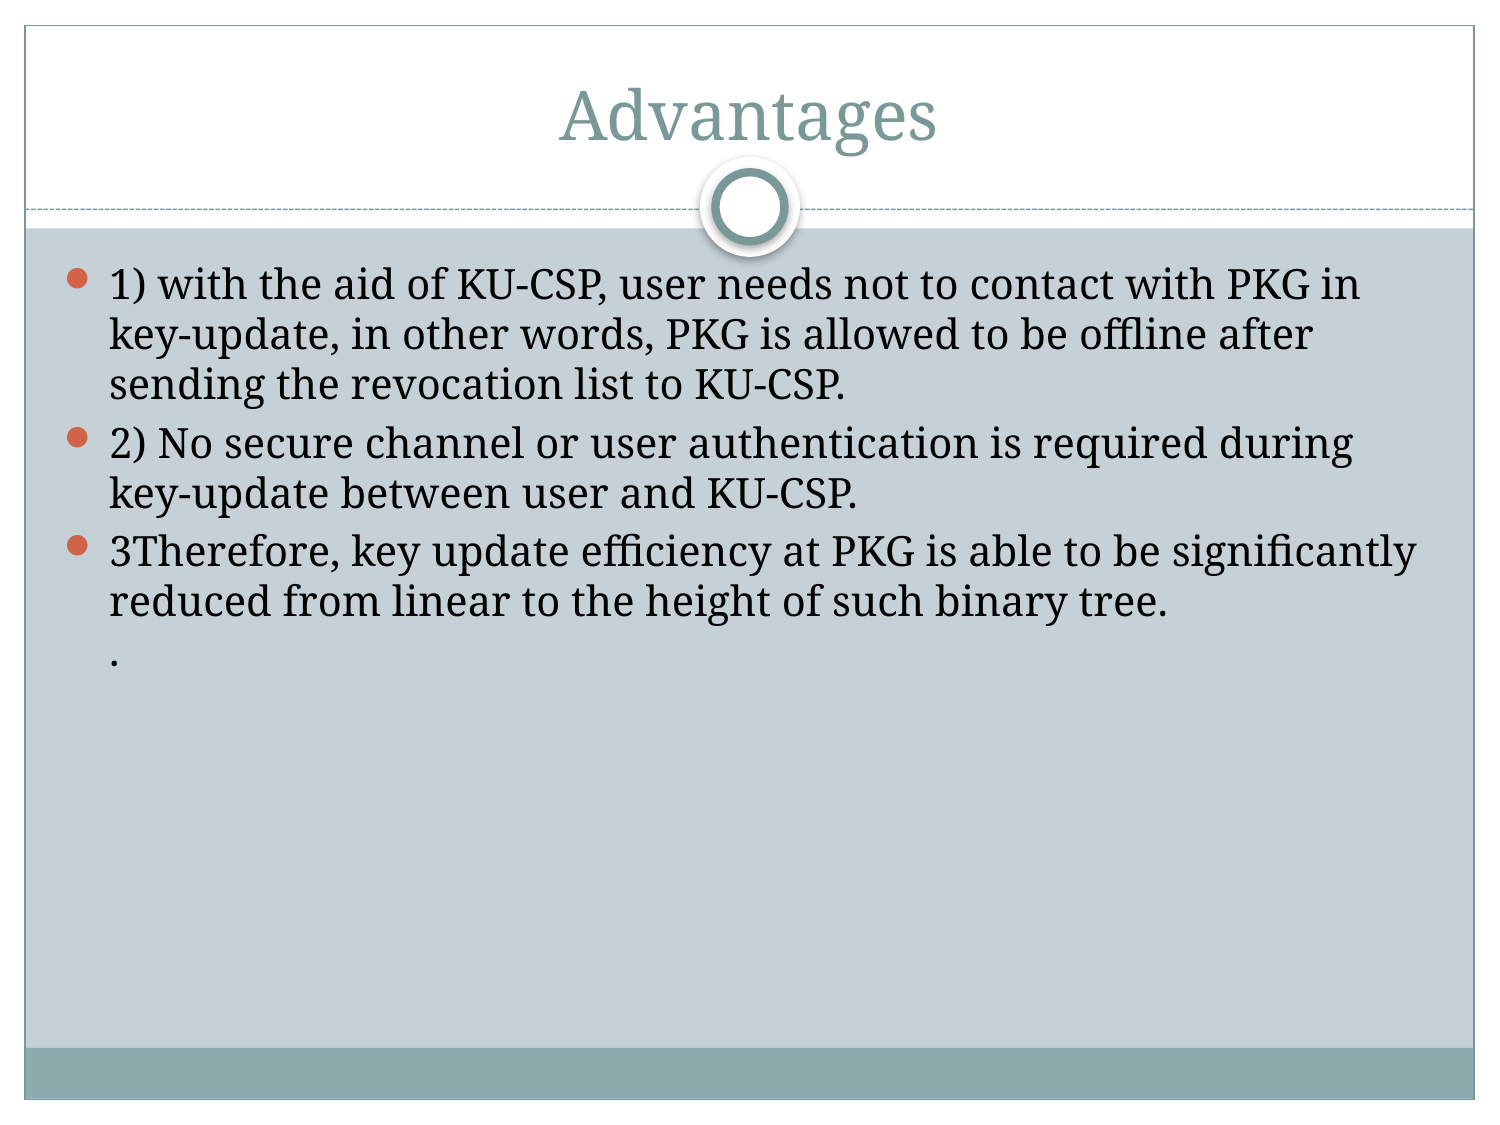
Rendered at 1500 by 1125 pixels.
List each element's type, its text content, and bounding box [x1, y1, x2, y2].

list 1) with the aid of KU-CSP, user needs not to contact with PKG in key-update, in other words, PKG is allowed to be offline after sending the revocation list to KU-CSP. 2) No secure channel or user authentication is required during key-update between user and KU-CSP. 3Therefore, key update efficiency at PKG is able to be significantly reduced from linear to the height of such binary tree. . [49, 250, 1445, 1001]
title Advantages [49, 37, 1450, 162]
